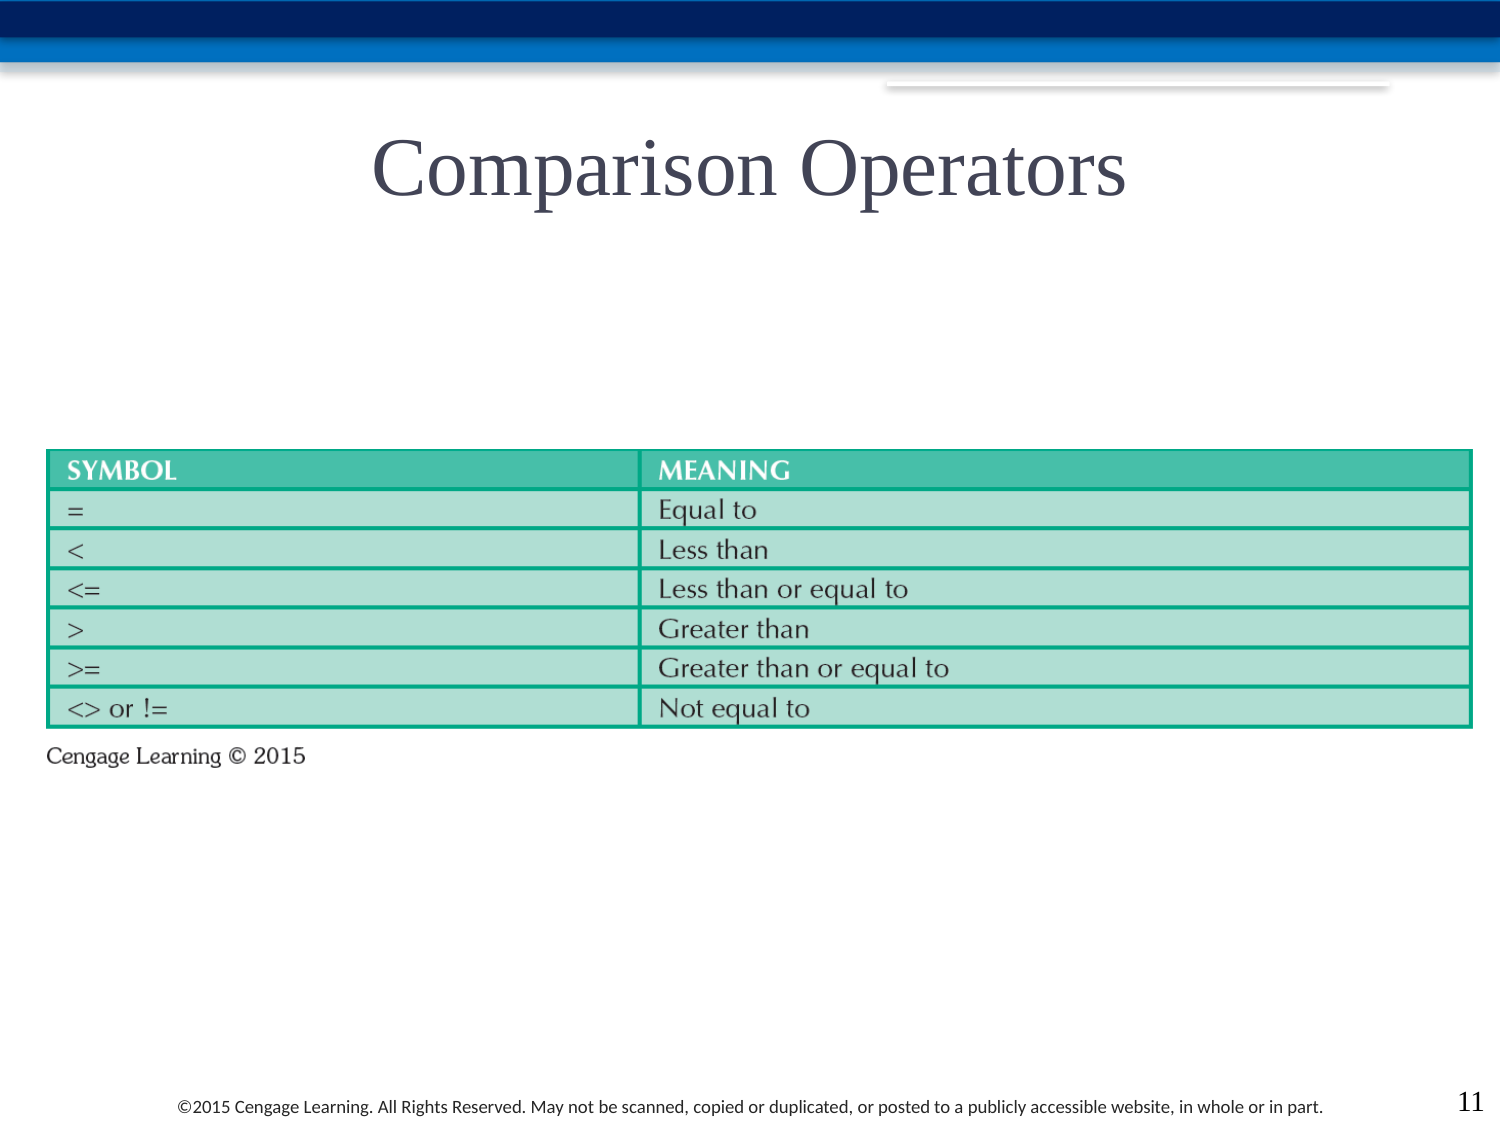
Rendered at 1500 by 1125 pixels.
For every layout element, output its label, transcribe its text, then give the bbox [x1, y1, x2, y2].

title Comparison Operators [75, 75, 1425, 250]
picture [46, 449, 1476, 773]
slide_number 11 [1425, 1074, 1500, 1125]
